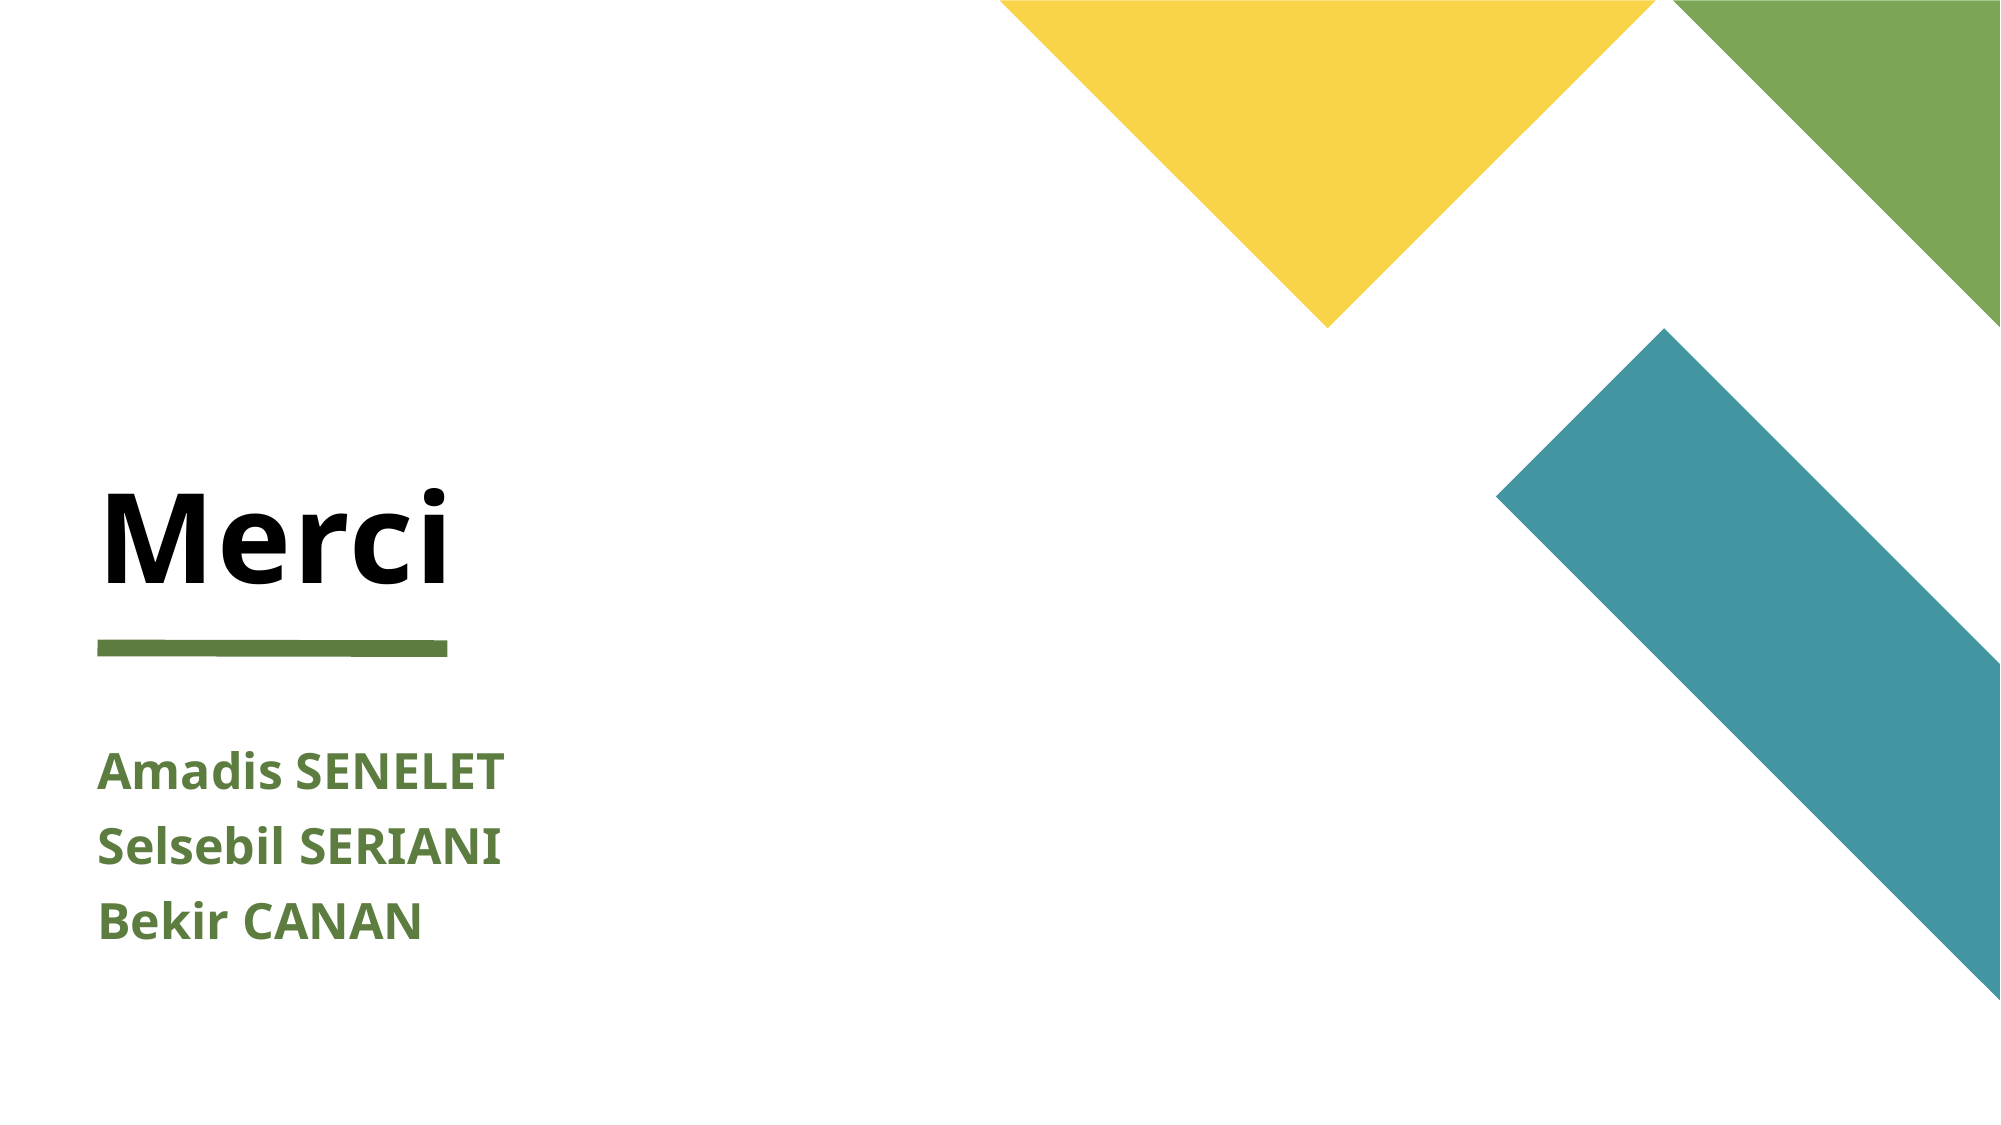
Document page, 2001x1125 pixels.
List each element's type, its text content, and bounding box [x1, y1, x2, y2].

title Merci [97, 67, 998, 608]
list Amadis SENELET Selsebil SERIANI Bekir CANAN [97, 746, 998, 1017]
